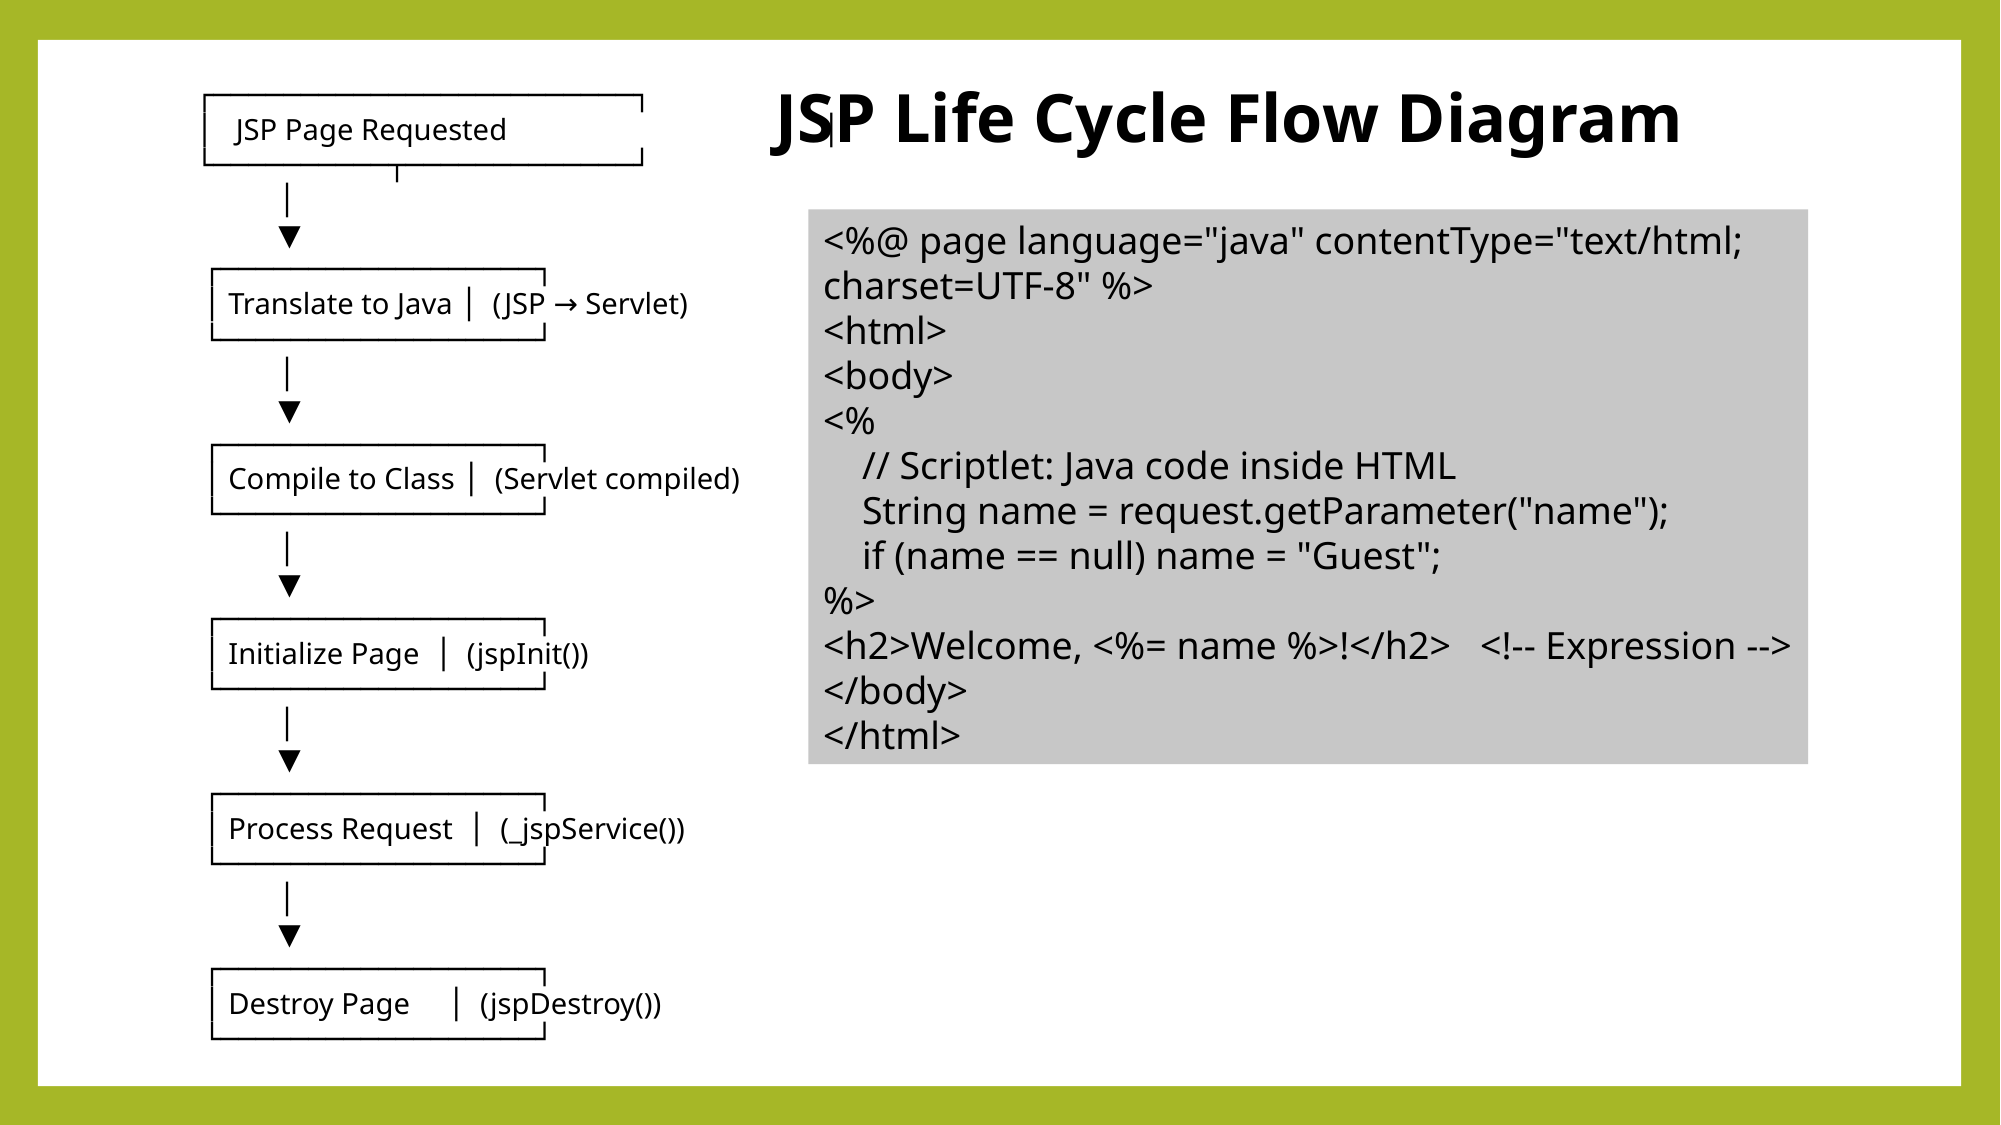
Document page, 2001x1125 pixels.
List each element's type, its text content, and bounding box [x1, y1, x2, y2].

text_box ┌────────────────────────┐ │ JSP Page Requested │ └──────────┬─────────────┘ │ ▼ ┌──────────────────┐ │ Translate to Java │ (JSP → Servlet) └──────────────────┘ │ ▼ ┌──────────────────┐ │ Compile to Class │ (Servlet compiled) └──────────────────┘ │ ▼ ┌──────────────────┐ │ Initialize Page │ (jspInit()) └──────────────────┘ │ ▼ ┌──────────────────┐ │ Process Request │ (_jspService()) └──────────────────┘ │ ▼ ┌──────────────────┐ │ Destroy Page │ (jspDestroy()) └──────────────────┘ [128, 68, 935, 1063]
text_box <%@ page language="java" contentType="text/html; charset=UTF-8" %> <html> <body> <% // Scriptlet: Java code inside HTML String name = request.getParameter("name"); if (name == null) name = "Guest"; %> <h2>Welcome, <%= name %>!</h2> <!-- Expression --> </body> </html> [808, 209, 1809, 765]
text_box JSP Life Cycle Flow Diagram [760, 68, 1699, 164]
